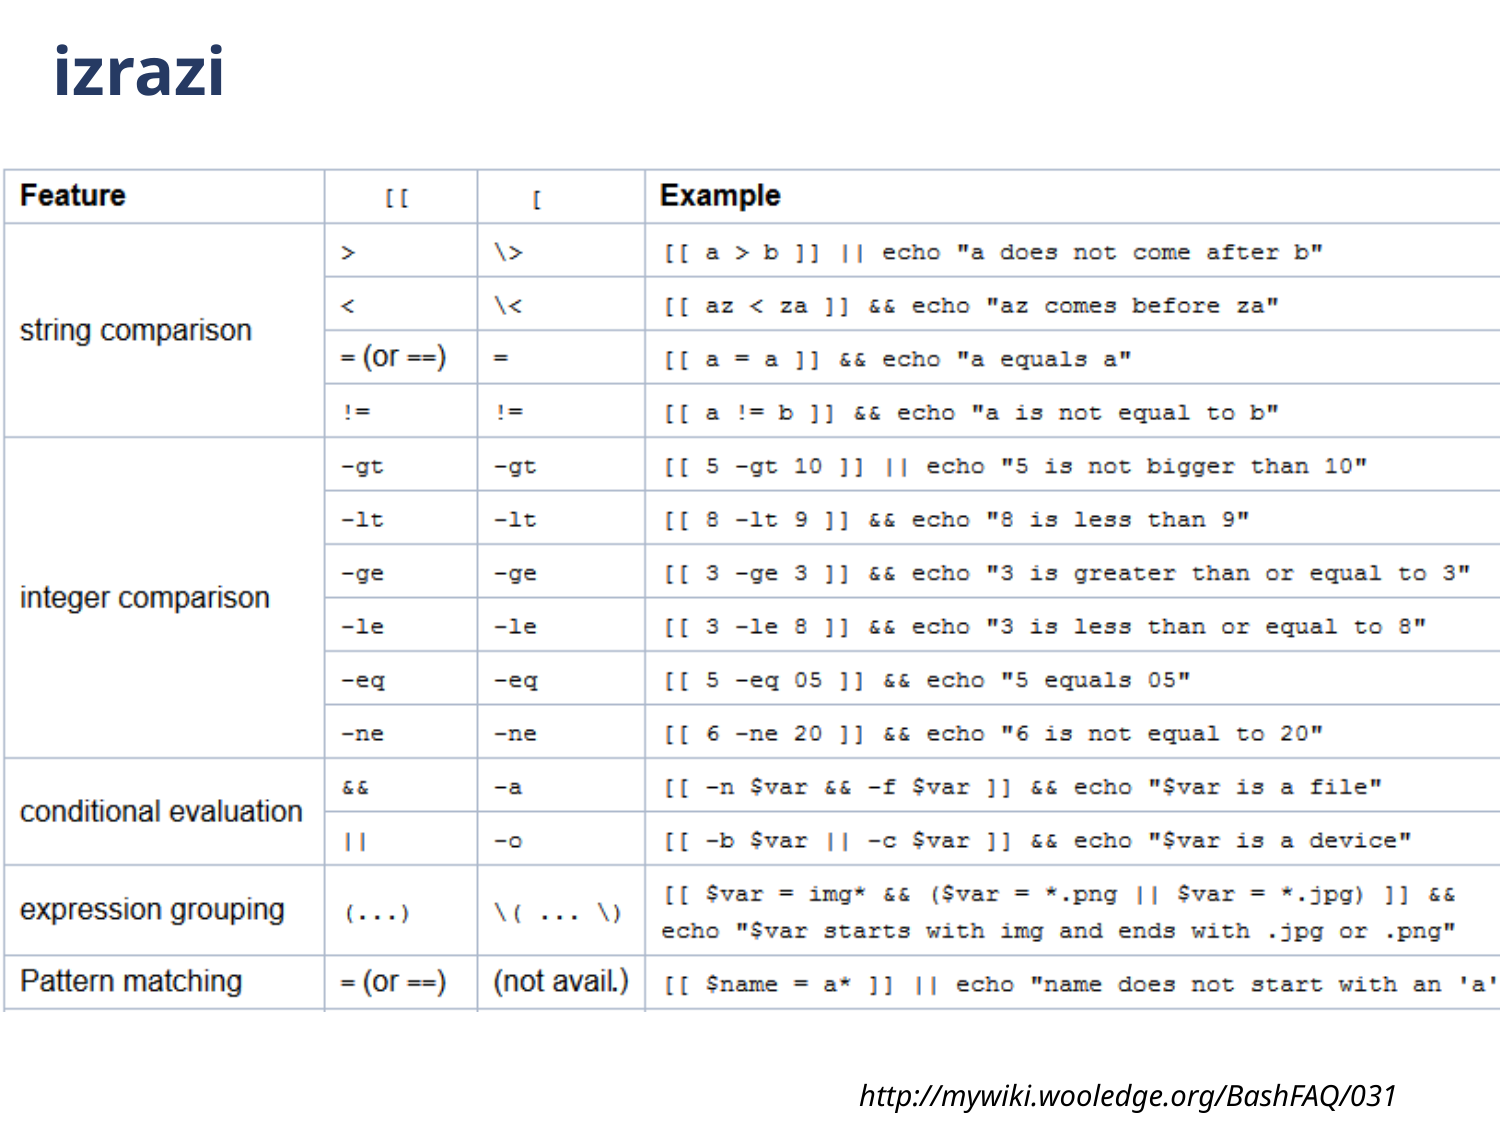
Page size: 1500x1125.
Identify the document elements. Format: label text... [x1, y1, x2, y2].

picture [0, 160, 1500, 1012]
text_box http://mywiki.wooledge.org/BashFAQ/031 [844, 1070, 1500, 1121]
text_box izrazi [37, 0, 762, 136]
